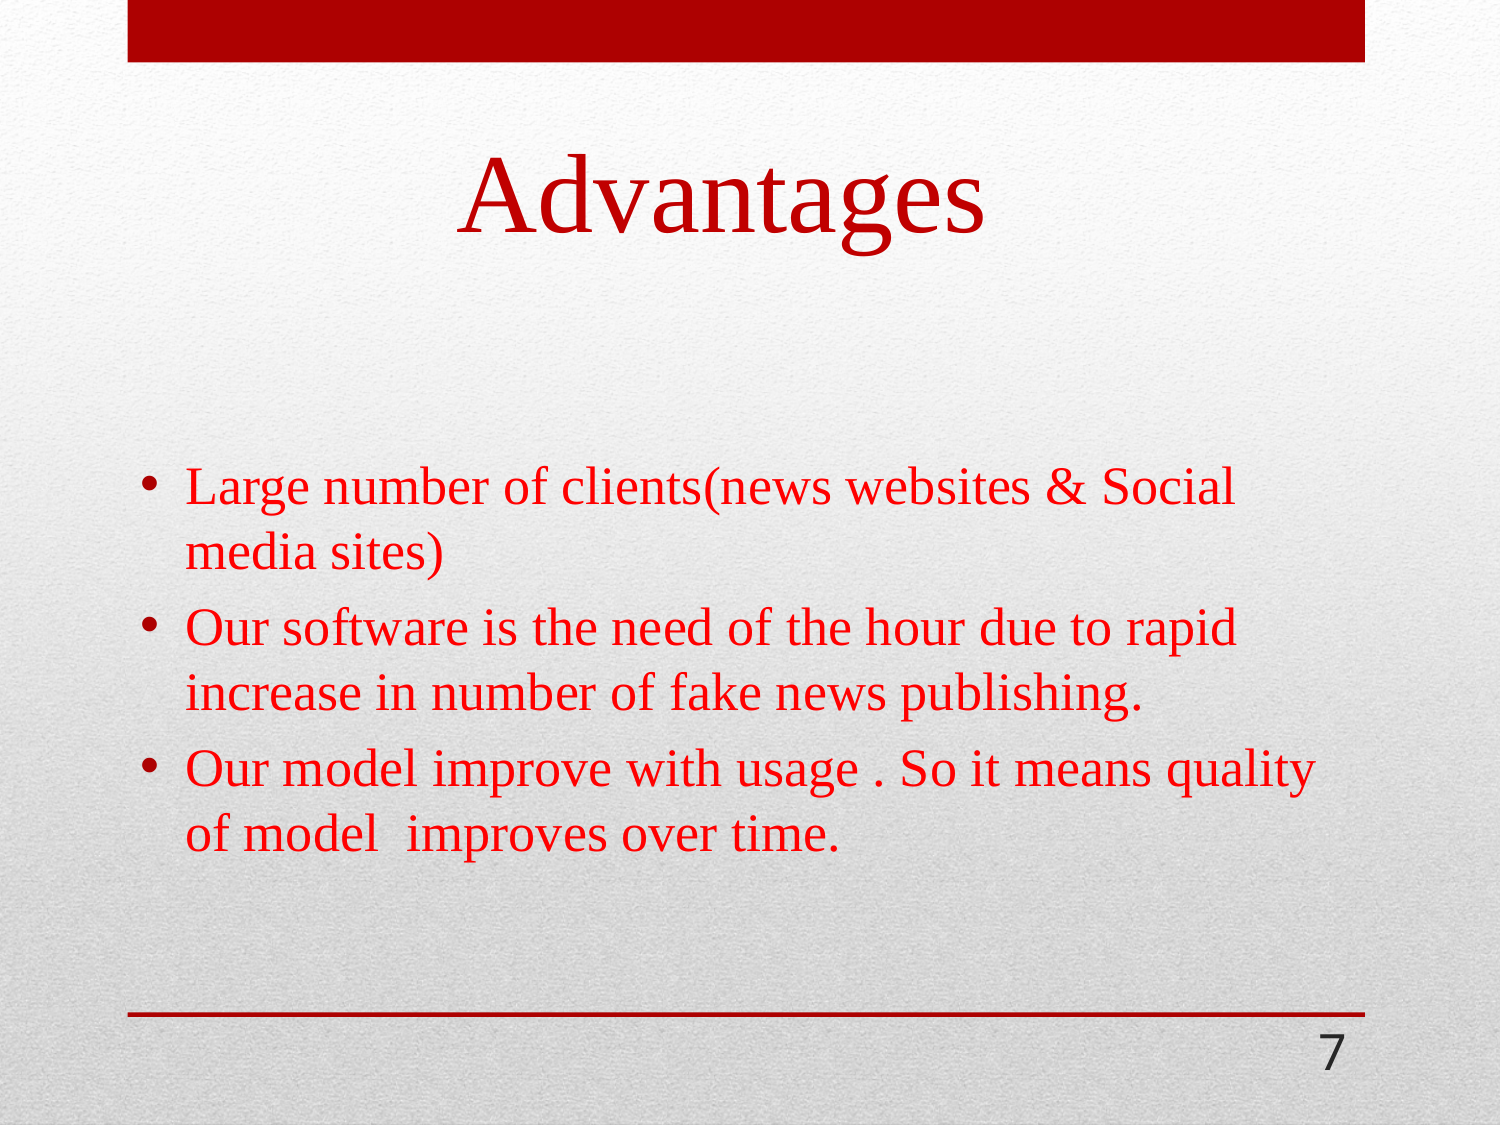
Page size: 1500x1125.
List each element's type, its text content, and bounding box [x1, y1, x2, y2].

slide_number 7 [1237, 1025, 1363, 1085]
list Large number of clients(news websites & Social media sites) Our software is the need of the hour due to rapid increase in number of fake news publishing. Our model improve with usage . So it means quality of model improves over time. [125, 362, 1375, 950]
title Advantages [187, 0, 1300, 263]
